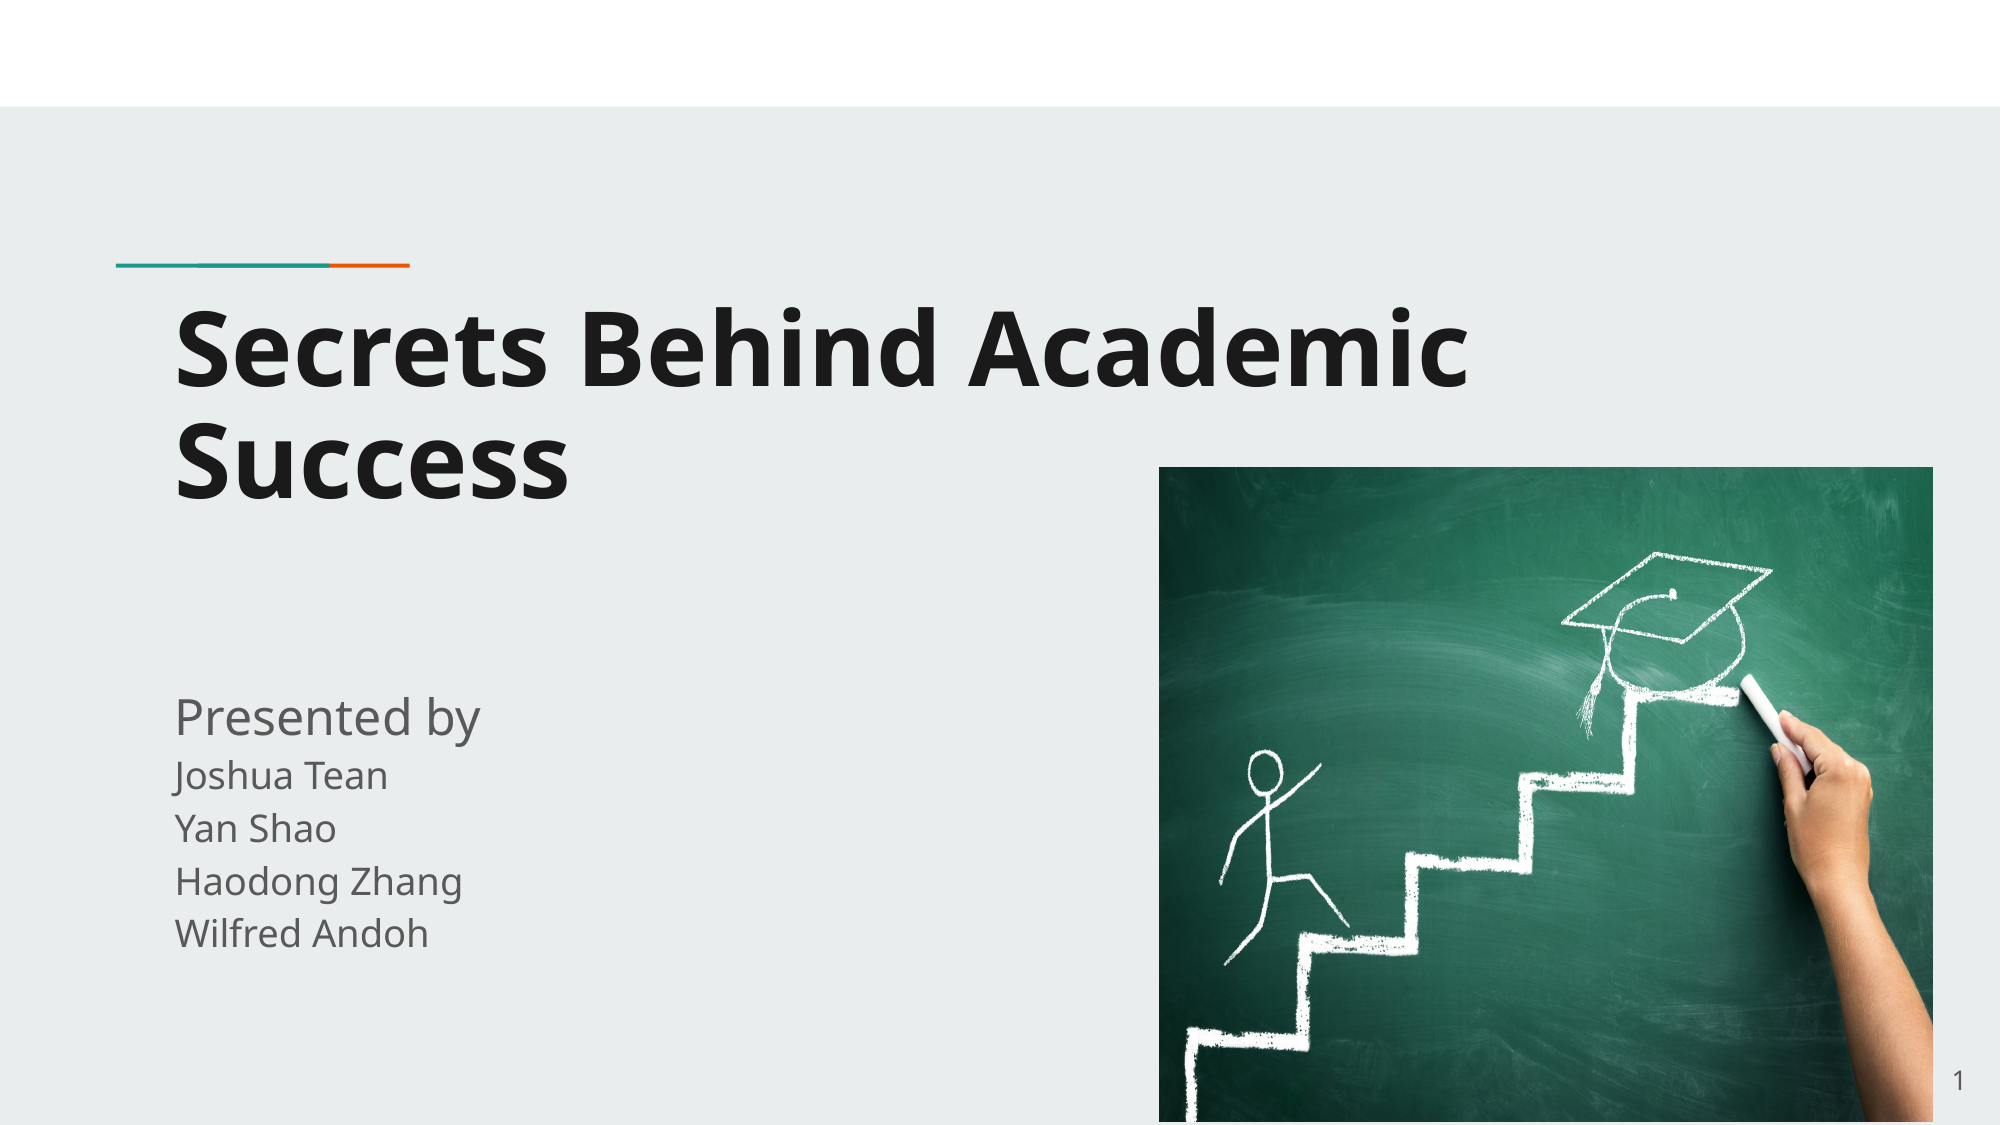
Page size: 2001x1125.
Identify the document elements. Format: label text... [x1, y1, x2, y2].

slide_number ‹#› [1936, 1038, 1988, 1125]
title Secrets Behind Academic Success [159, 289, 1842, 654]
picture [1159, 467, 1933, 1122]
subtitle Presented by Joshua Tean Yan Shao Haodong Zhang Wilfred Andoh [159, 693, 1153, 813]
